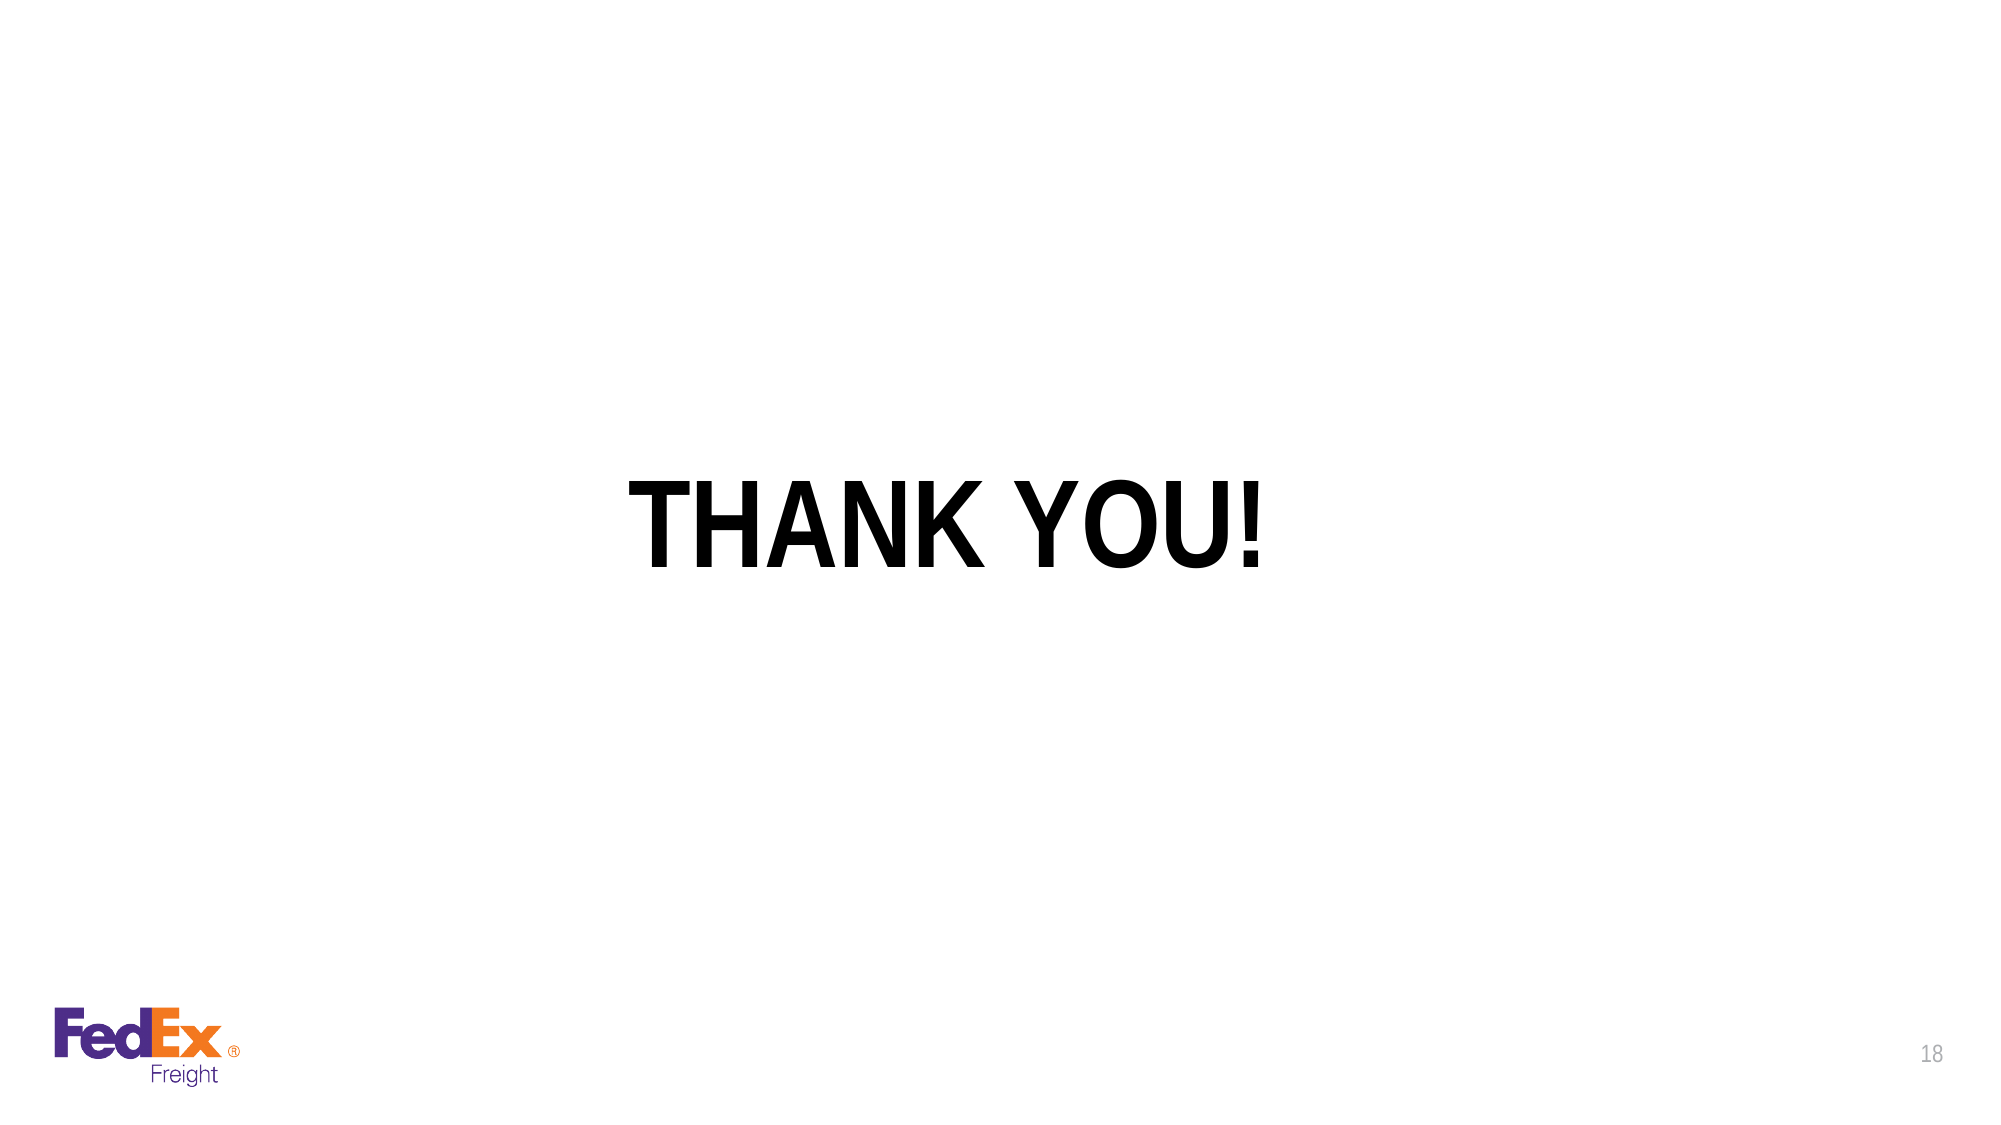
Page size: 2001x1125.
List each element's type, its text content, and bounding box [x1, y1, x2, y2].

slide_number 18 [1899, 1037, 1944, 1068]
picture [54, 1006, 240, 1088]
text_box THANK YOU! [613, 435, 1285, 600]
